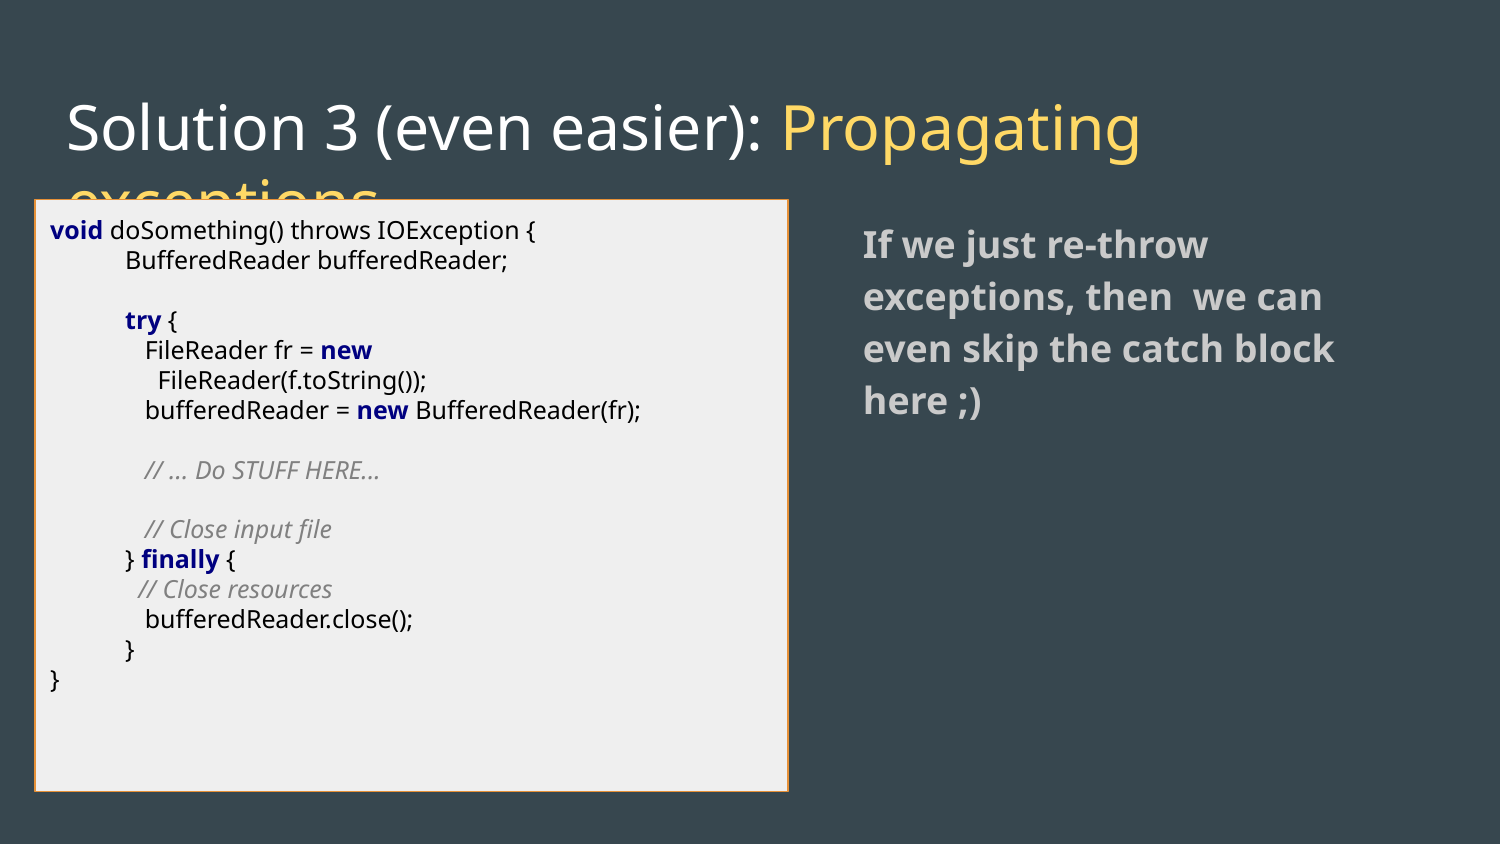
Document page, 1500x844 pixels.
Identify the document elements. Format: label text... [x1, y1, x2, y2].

title Solution 3 (even easier): Propagating exceptions [51, 72, 1449, 167]
text_box void doSomething() throws IOException { BufferedReader bufferedReader; try { FileReader fr = new FileReader(f.toString()); bufferedReader = new BufferedReader(fr); // ... Do STUFF HERE... // Close input file } finally { // Close resources bufferedReader.close(); } } [35, 199, 788, 792]
list If we just re-throw exceptions, then we can even skip the catch block here ;) [847, 199, 1458, 529]
